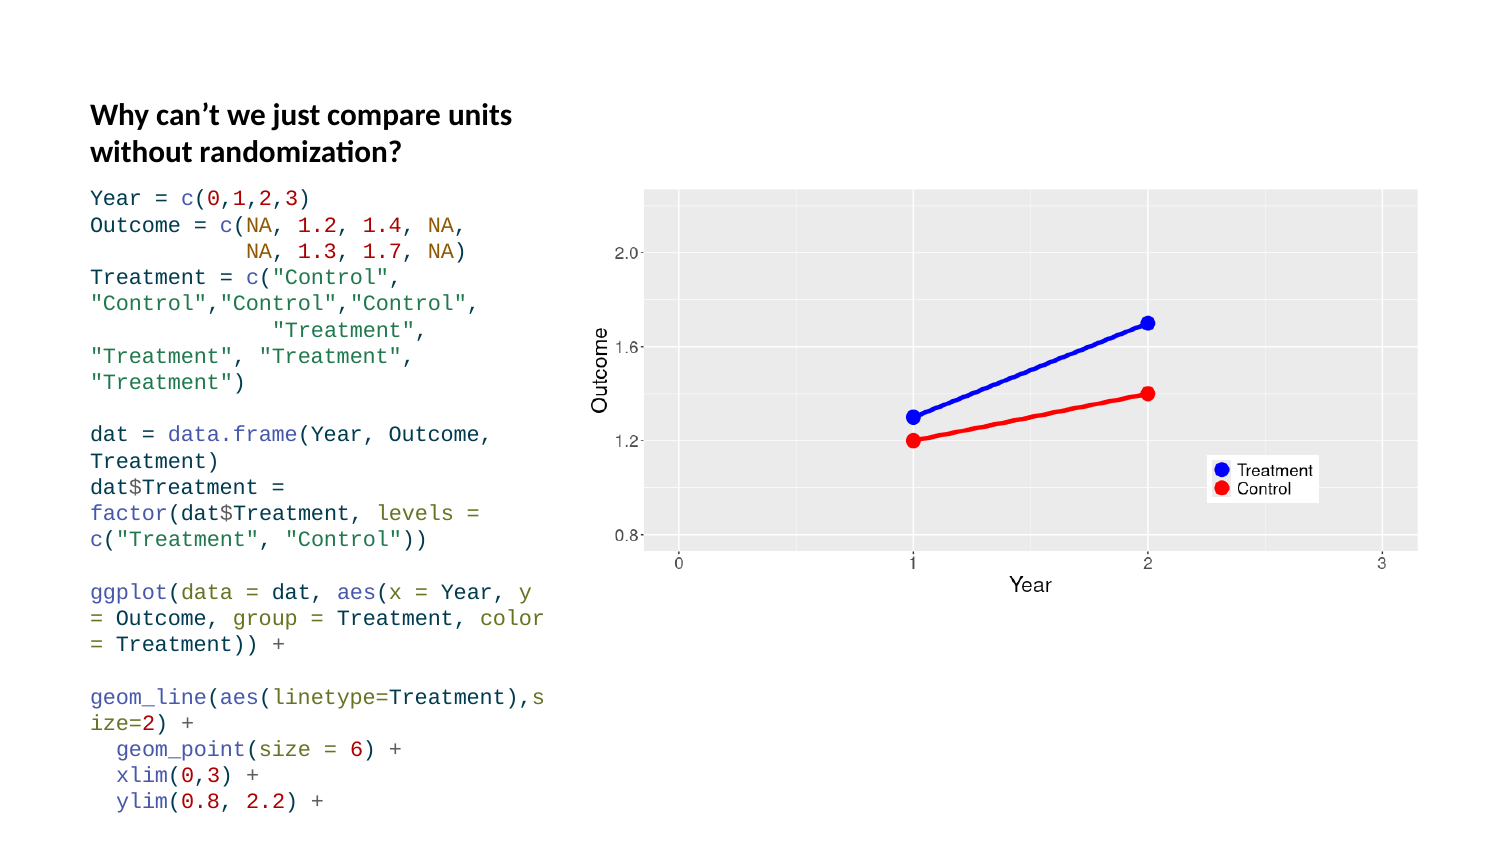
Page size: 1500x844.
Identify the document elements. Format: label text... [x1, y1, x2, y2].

picture [585, 183, 1424, 603]
title Why can’t we just compare units without randomization? [75, 33, 569, 176]
list Year = c(0,1,2,3) Outcome = c(NA, 1.2, 1.4, NA, NA, 1.3, 1.7, NA) Treatment = c("Control", "Control","Control","Control", "Treatment", "Treatment", "Treatment", "Treatment") dat = data.frame(Year, Outcome, Treatment) dat$Treatment = factor(dat$Treatment, levels = c("Treatment", "Control")) ggplot(data = dat, aes(x = Year, y = Outcome, group = Treatment, color = Treatment)) + geom_line(aes(linetype=Treatment),size=2) + geom_point(size = 6) + xlim(0,3) + ylim(0.8, 2.2) + scale_linetype_manual(values=c("solid", "solid")) + scale_color_manual(values = c("blue", "red") ) + theme(legend.position = c(0.8, 0.2), text = element_text(size=20), legend.title=element_blank()) [75, 176, 569, 754]
